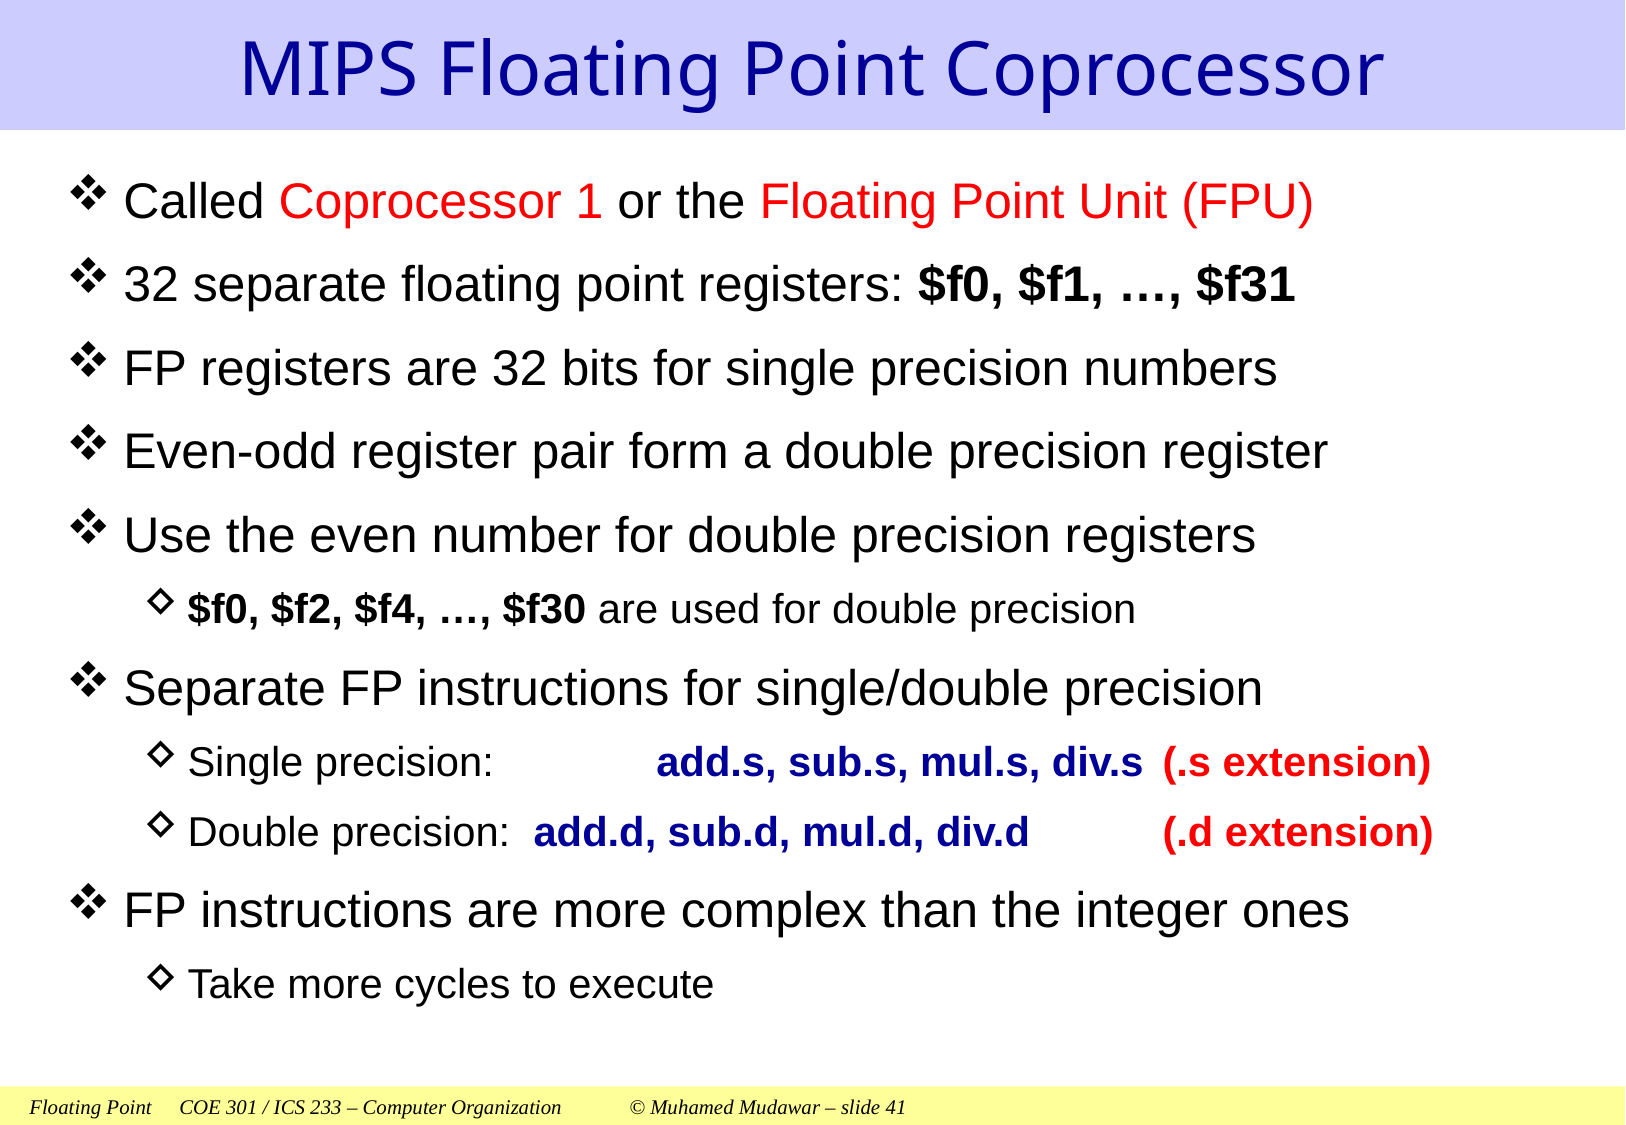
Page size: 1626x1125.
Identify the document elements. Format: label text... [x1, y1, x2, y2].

title MIPS Floating Point Coprocessor [0, 0, 1625, 130]
list Called Coprocessor 1 or the Floating Point Unit (FPU) 32 separate floating point registers: $f0, $f1, …, $f31 FP registers are 32 bits for single precision numbers Even-odd register pair form a double precision register Use the even number for double precision registers $f0, $f2, $f4, …, $f30 are used for double precision Separate FP instructions for single/double precision Single precision: add.s, sub.s, mul.s, div.s (.s extension) Double precision: add.d, sub.d, mul.d, div.d (.d extension) FP instructions are more complex than the integer ones Take more cycles to execute [51, 154, 1587, 1065]
